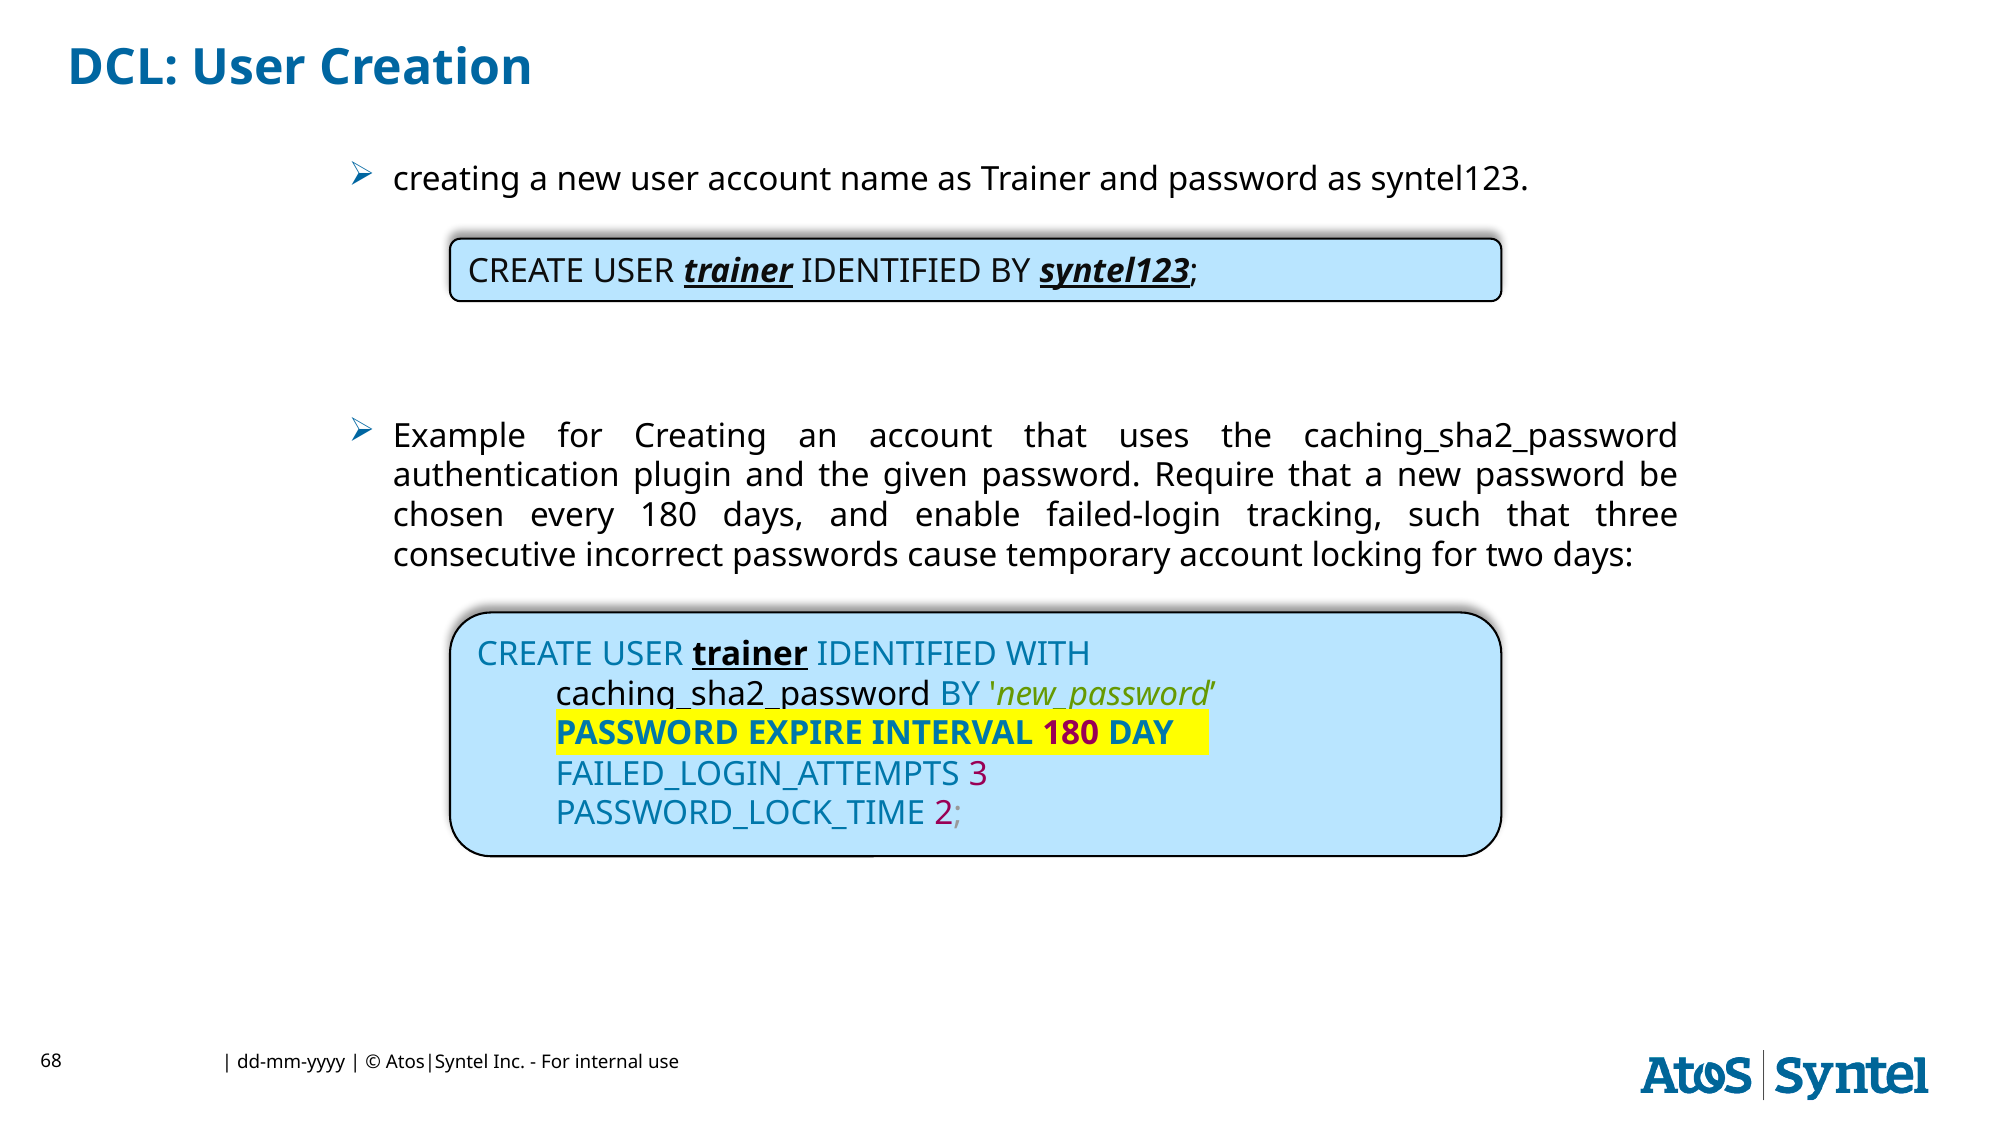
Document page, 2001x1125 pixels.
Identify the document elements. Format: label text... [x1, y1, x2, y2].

text_box CREATE USER trainer IDENTIFIED BY syntel123; [450, 238, 1502, 302]
picture [1603, 1019, 1965, 1125]
text_box CREATE USER trainer IDENTIFIED WITH caching_sha2_password BY 'new_password’ PASSWORD EXPIRE INTERVAL 180 DAY FAILED_LOGIN_ATTEMPTS 3 PASSWORD_LOCK_TIME 2; [450, 612, 1502, 857]
list creating a new user account name as Trainer and password as syntel123. Example for Creating an account that uses the caching_sha2_password authentication plugin and the given password. Require that a new password be chosen every 180 days, and enable failed-login tracking, such that three consecutive incorrect passwords cause temporary account locking for two days: [289, 185, 1696, 1000]
title DCL: User Creation [52, 26, 1928, 185]
